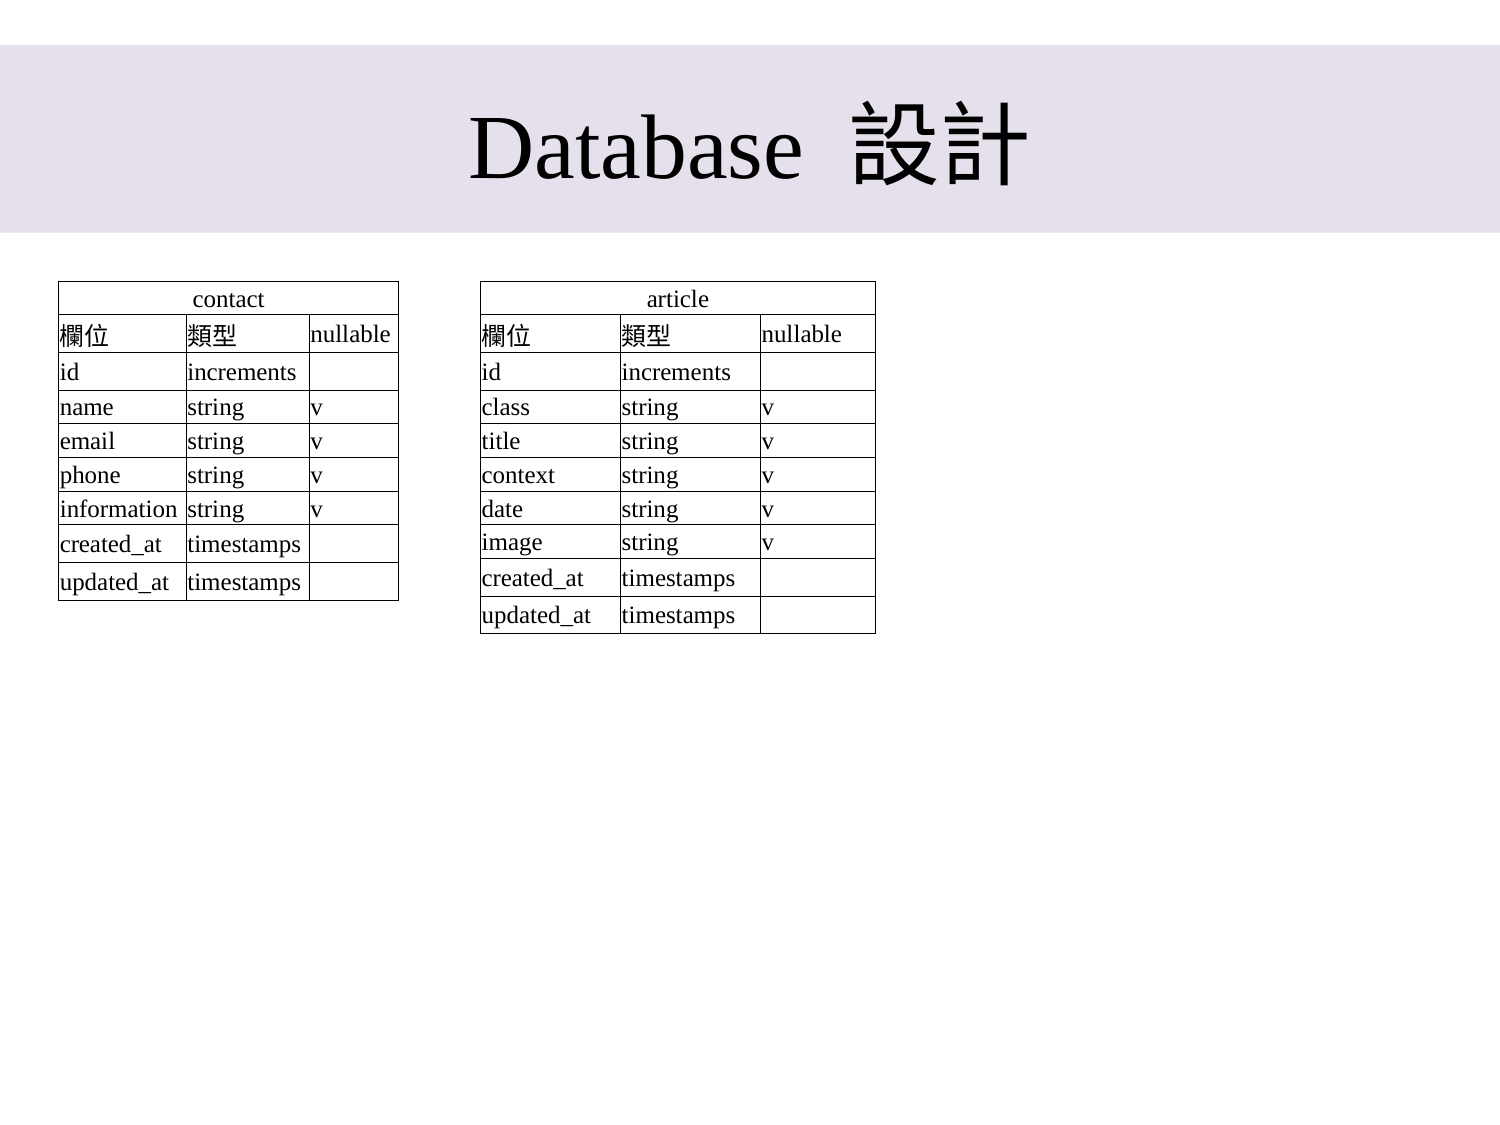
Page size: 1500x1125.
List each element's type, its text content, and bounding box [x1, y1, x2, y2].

table_cell v [761, 391, 875, 423]
table_cell increments [621, 353, 760, 390]
table_cell timestamps [187, 563, 309, 600]
table_cell string [621, 424, 760, 457]
table_cell [310, 353, 398, 390]
table_cell string [621, 492, 760, 524]
table_cell 欄位 [59, 315, 186, 352]
table_cell v [310, 424, 398, 457]
text_box Database 設計 [0, 45, 1500, 233]
table_cell timestamps [621, 559, 760, 596]
table_cell [310, 563, 398, 600]
table_cell class [481, 391, 620, 423]
table_cell v [761, 492, 875, 524]
table_cell 欄位 [481, 315, 620, 352]
table_cell [761, 559, 875, 596]
table_cell date [481, 492, 620, 524]
table_cell id [481, 353, 620, 390]
table_cell information [59, 492, 186, 524]
table_cell v [310, 391, 398, 423]
table_cell context [481, 458, 620, 491]
table_cell string [621, 458, 760, 491]
table_cell string [187, 492, 309, 524]
table_cell v [761, 424, 875, 457]
table_cell v [761, 458, 875, 491]
table_cell string [187, 424, 309, 457]
table_cell updated_at [59, 563, 186, 600]
table_cell string [621, 525, 760, 558]
table_cell updated_at [481, 597, 620, 633]
table_cell [761, 597, 875, 633]
table_cell phone [59, 458, 186, 491]
table_cell increments [187, 353, 309, 390]
table_cell title [481, 424, 620, 457]
table_cell created_at [481, 559, 620, 596]
table_cell nullable [761, 315, 875, 352]
table_cell v [310, 492, 398, 524]
table_cell email [59, 424, 186, 457]
table_cell timestamps [187, 525, 309, 562]
table_cell v [761, 525, 875, 558]
table_cell name [59, 391, 186, 423]
table_cell [310, 525, 398, 562]
table_cell 類型 [187, 315, 309, 352]
table_cell string [187, 391, 309, 423]
table_cell string [187, 458, 309, 491]
table_cell image [481, 525, 620, 558]
table_cell id [59, 353, 186, 390]
table_cell nullable [310, 315, 398, 352]
table_header article [481, 282, 875, 314]
table_cell 類型 [621, 315, 760, 352]
table_cell v [310, 458, 398, 491]
table_cell [761, 353, 875, 390]
table_cell string [621, 391, 760, 423]
table_cell timestamps [621, 597, 760, 633]
table_cell created_at [59, 525, 186, 562]
table_header contact [59, 282, 398, 314]
